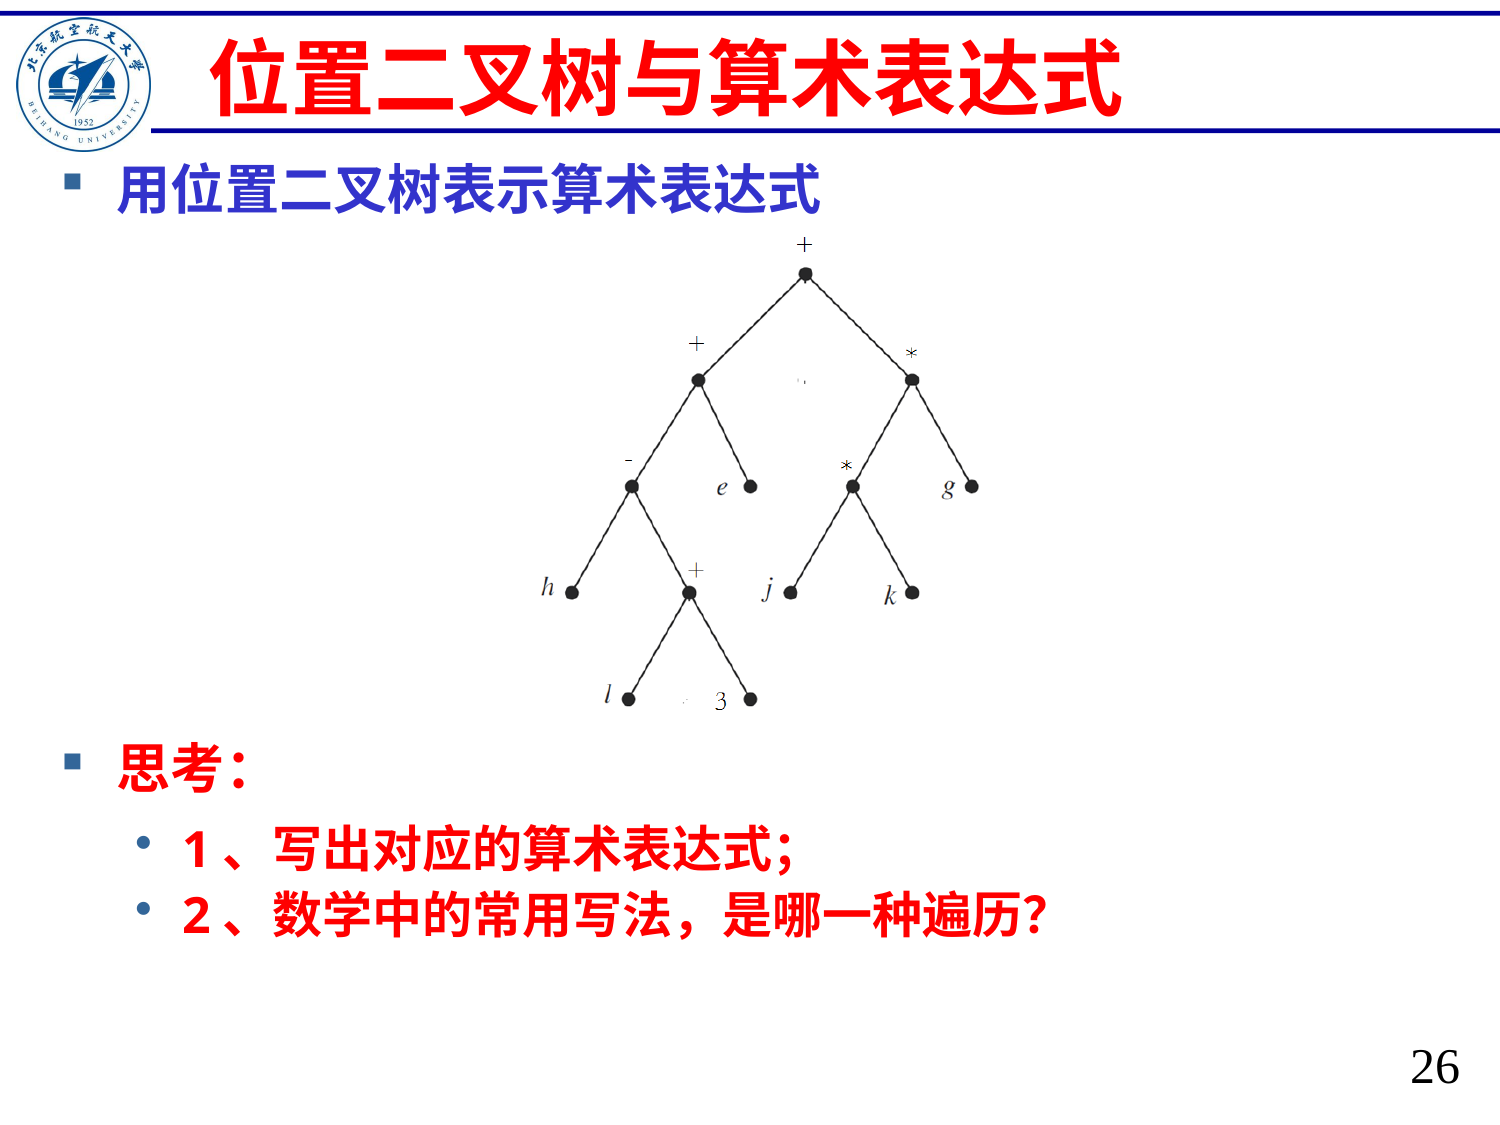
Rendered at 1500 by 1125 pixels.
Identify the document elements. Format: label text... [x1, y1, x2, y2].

picture [509, 233, 991, 728]
title 位置二叉树与算术表达式 [192, 32, 1415, 120]
picture [16, 17, 151, 152]
list 用位置二叉树表示算术表达式 思考： 1、写出对应的算术表达式； 2、数学中的常用写法，是哪一种遍历？ [45, 155, 1455, 1093]
